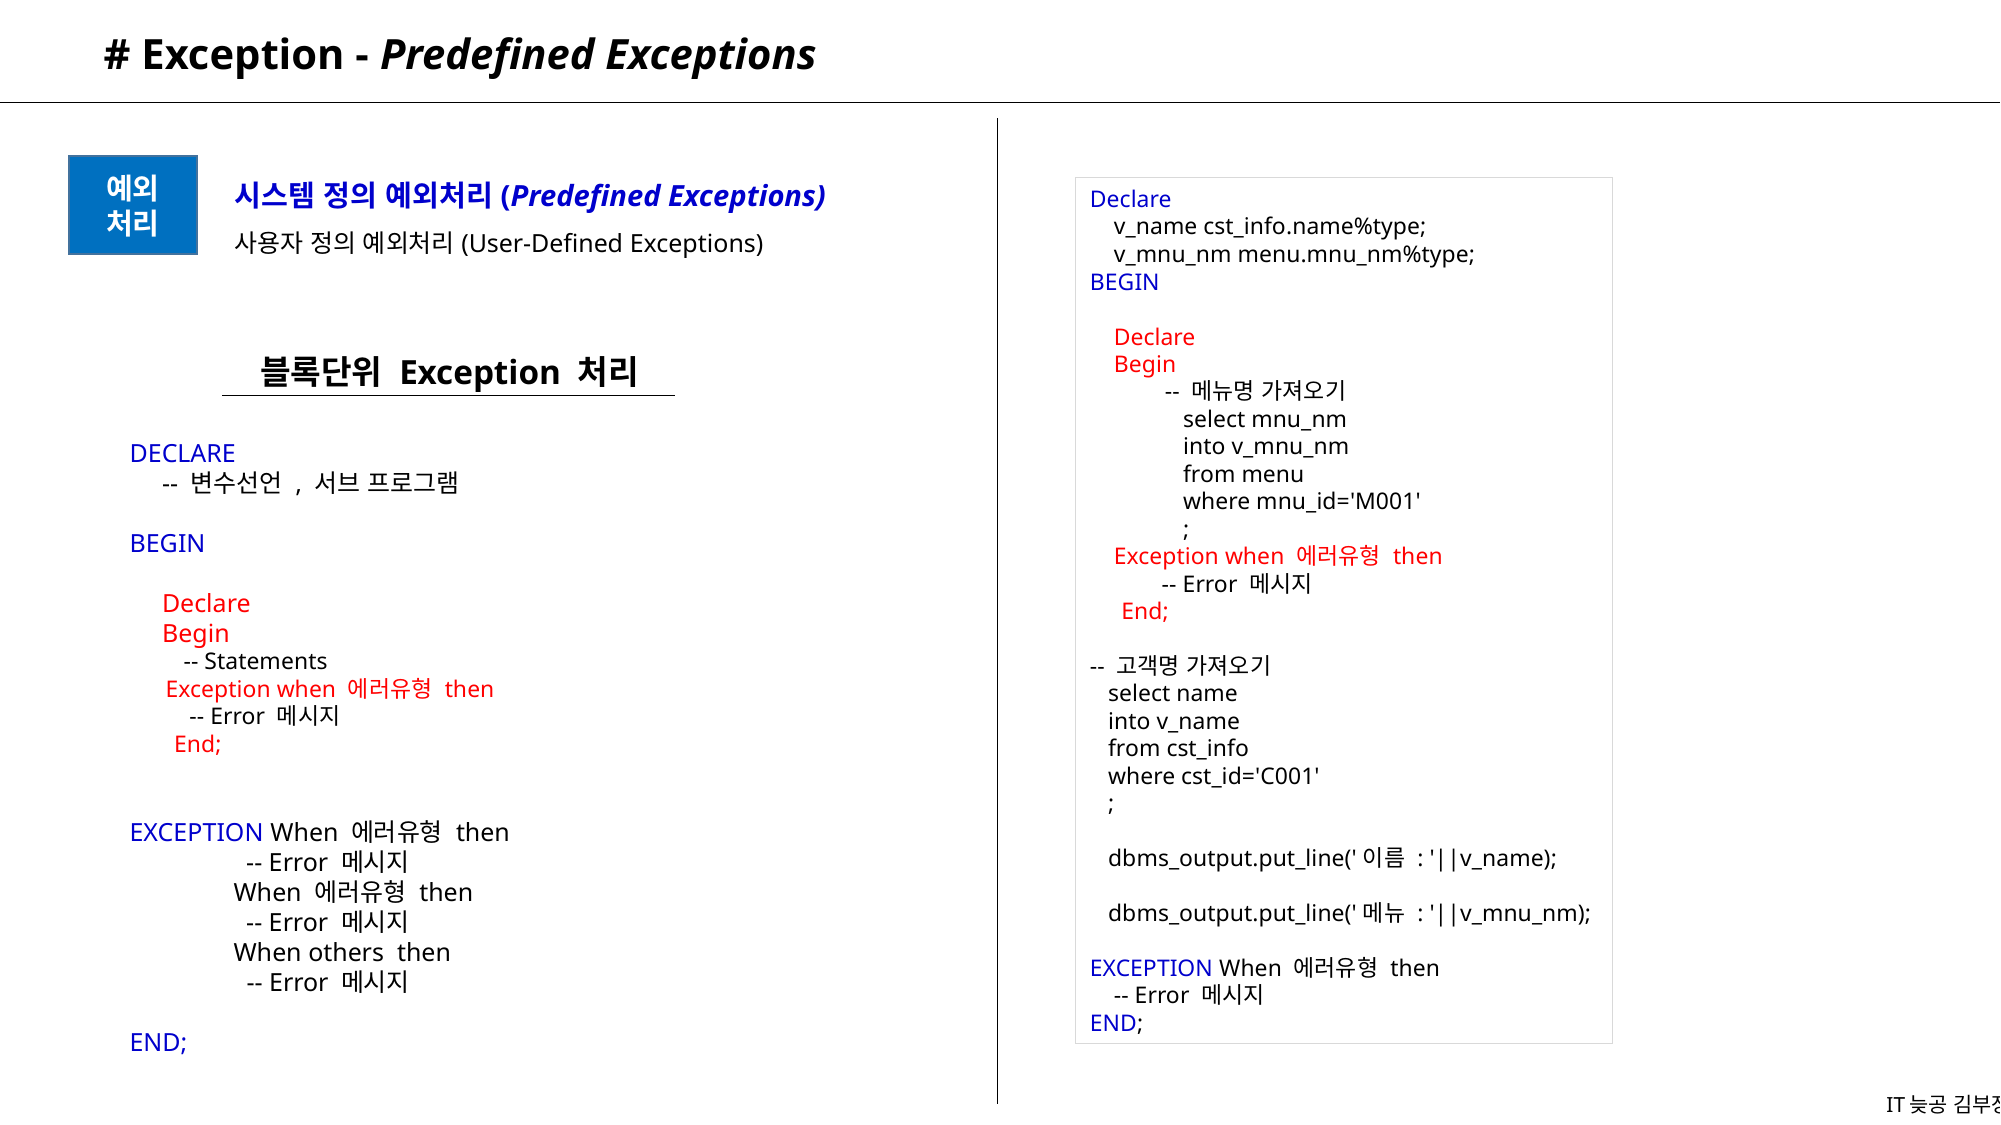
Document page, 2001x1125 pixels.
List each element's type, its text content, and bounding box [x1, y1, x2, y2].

text_box 예외 처리 [68, 155, 198, 255]
text_box IT늦공 김부장 [1871, 1084, 2000, 1124]
text_box Declare v_name cst_info.name%type; v_mnu_nm menu.mnu_nm%type; BEGIN Declare Begin -- 메뉴명 가져오기 select mnu_nm into v_mnu_nm from menu where mnu_id='M001' ; Exception when 에러유형 then -- Error 메시지 End; -- 고객명 가져오기 select name into v_name from cst_info where cst_id='C001' ; dbms_output.put_line('이름 : '||v_name); dbms_output.put_line('메뉴 : '||v_mnu_nm); EXCEPTION When 에러유형 then -- Error 메시지 END; [1075, 177, 1613, 1044]
text_box # Exception - Predefined Exceptions [88, 20, 832, 86]
text_box DECLARE -- 변수선언 , 서브 프로그램 BEGIN Declare Begin -- Statements Exception when 에러유형 then -- Error 메시지 End; EXCEPTION When 에러유형 then -- Error 메시지 When 에러유형 then -- Error 메시지 When others then -- Error 메시지 END; [114, 430, 900, 1064]
text_box 시스템 정의 예외처리(Predefined Exceptions) 사용자 정의 예외처리(User-Defined Exceptions) [219, 152, 842, 265]
text_box 블록단위 Exception 처리 [245, 323, 654, 395]
